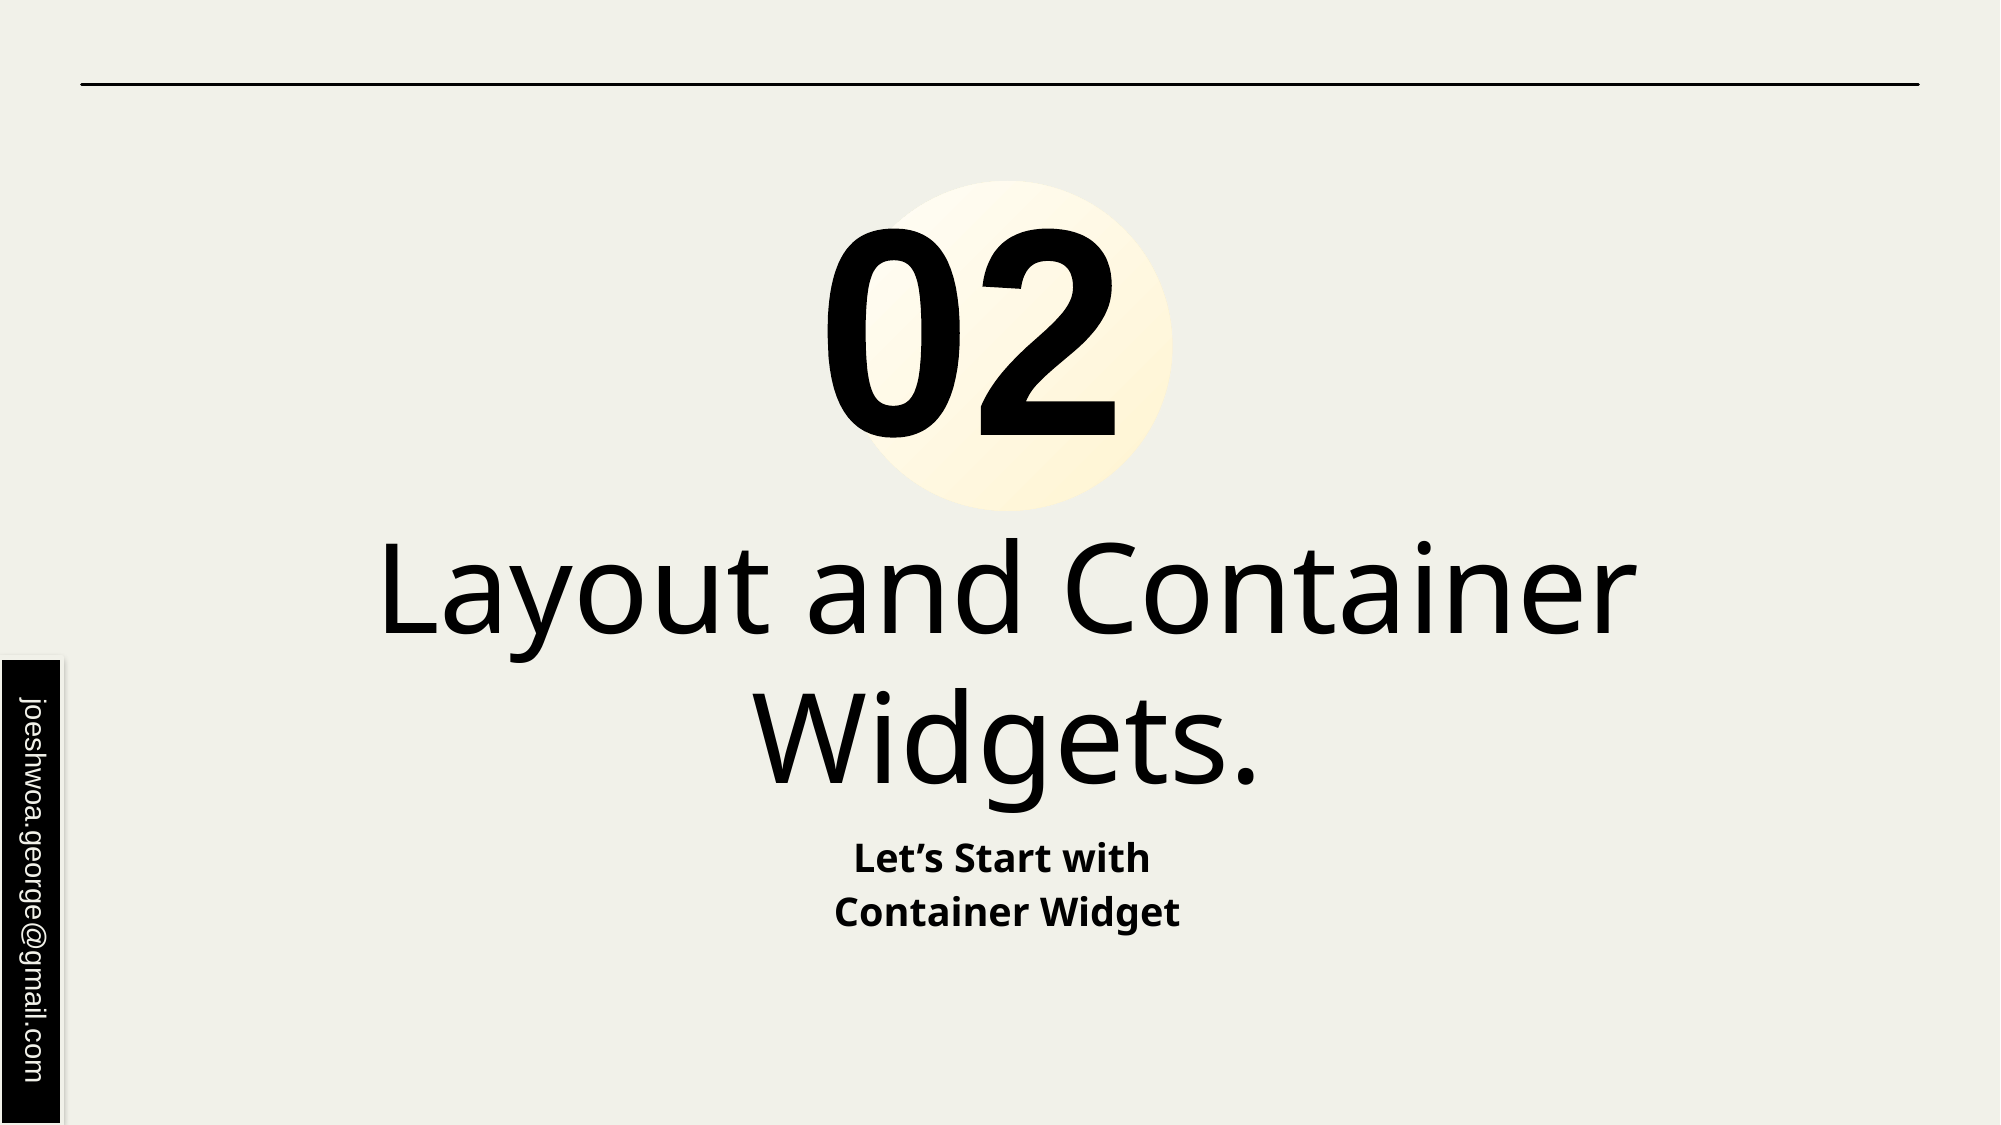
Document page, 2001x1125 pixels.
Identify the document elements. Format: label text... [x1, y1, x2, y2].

text_box [842, 181, 1173, 511]
title Layout and Container Widgets. [96, 553, 1919, 763]
list Let’s Start with Container Widget [96, 805, 1919, 931]
text_box joeshwoa.george@gmail.com [0, 655, 64, 1125]
